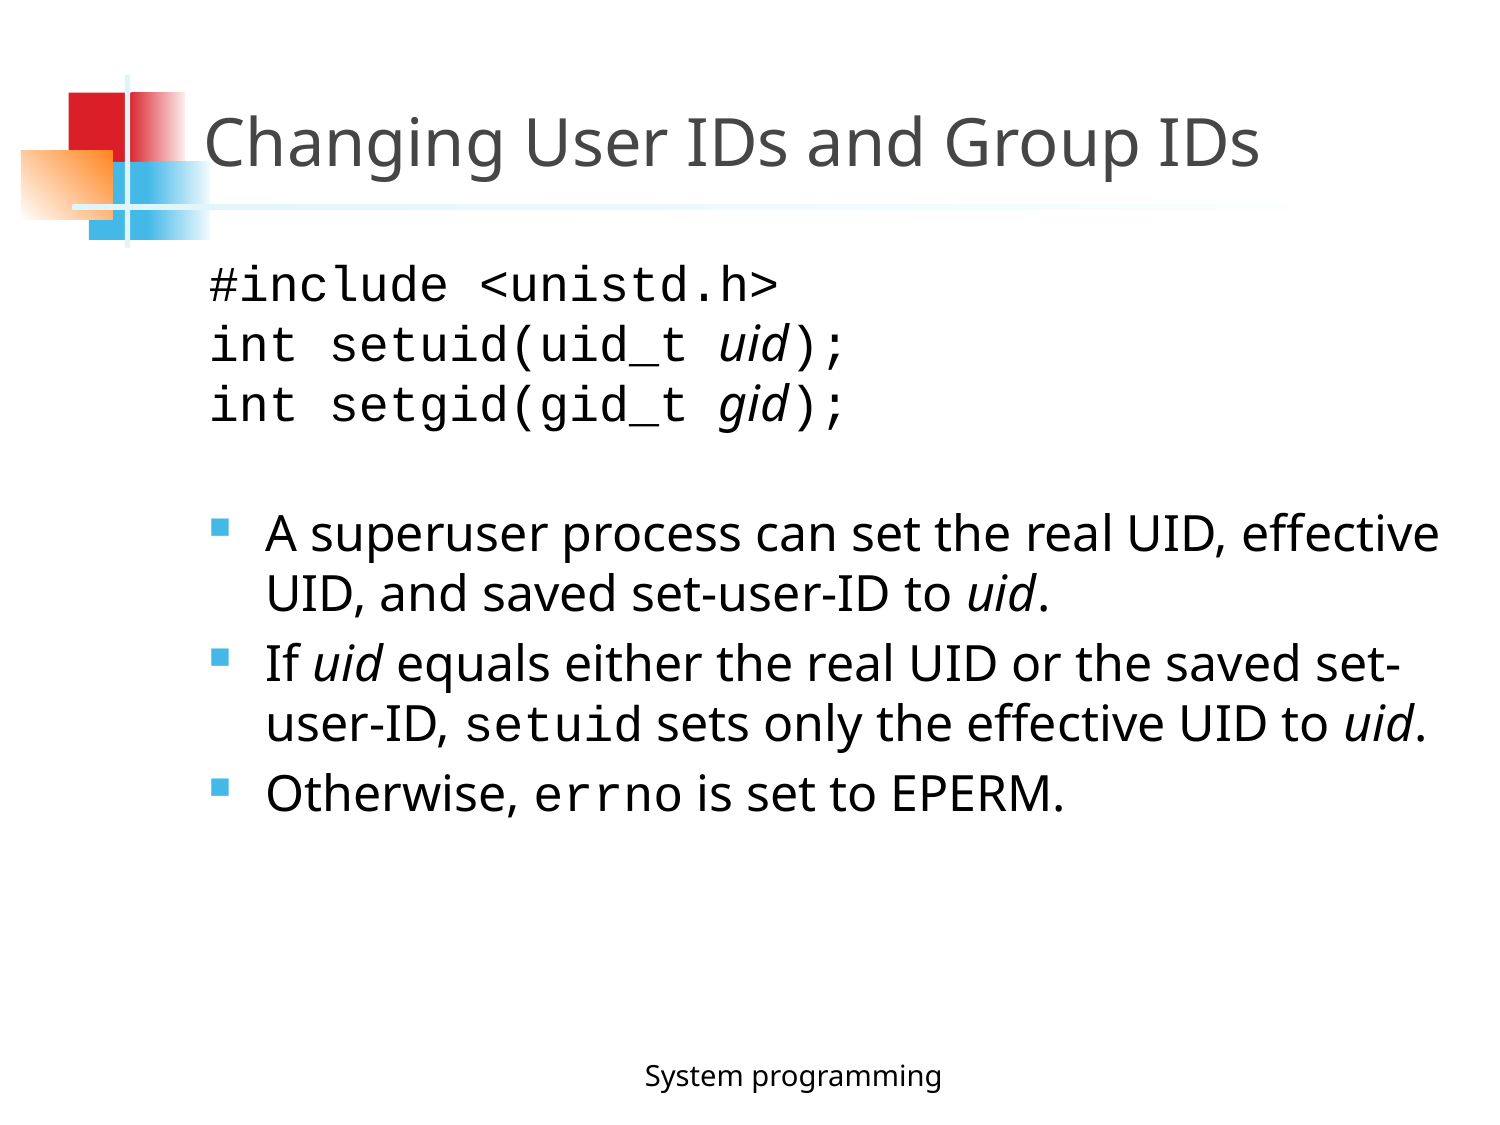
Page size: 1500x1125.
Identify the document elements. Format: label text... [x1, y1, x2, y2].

list #include <unistd.h> int setuid(uid_t uid); int setgid(gid_t gid); A superuser process can set the real UID, effective UID, and saved set-user-ID to uid. If uid equals either the real UID or the saved set-user-ID, setuid sets only the effective UID to uid. Otherwise, errno is set to EPERM. [193, 243, 1470, 1026]
title Changing User IDs and Group IDs [188, 34, 1468, 188]
